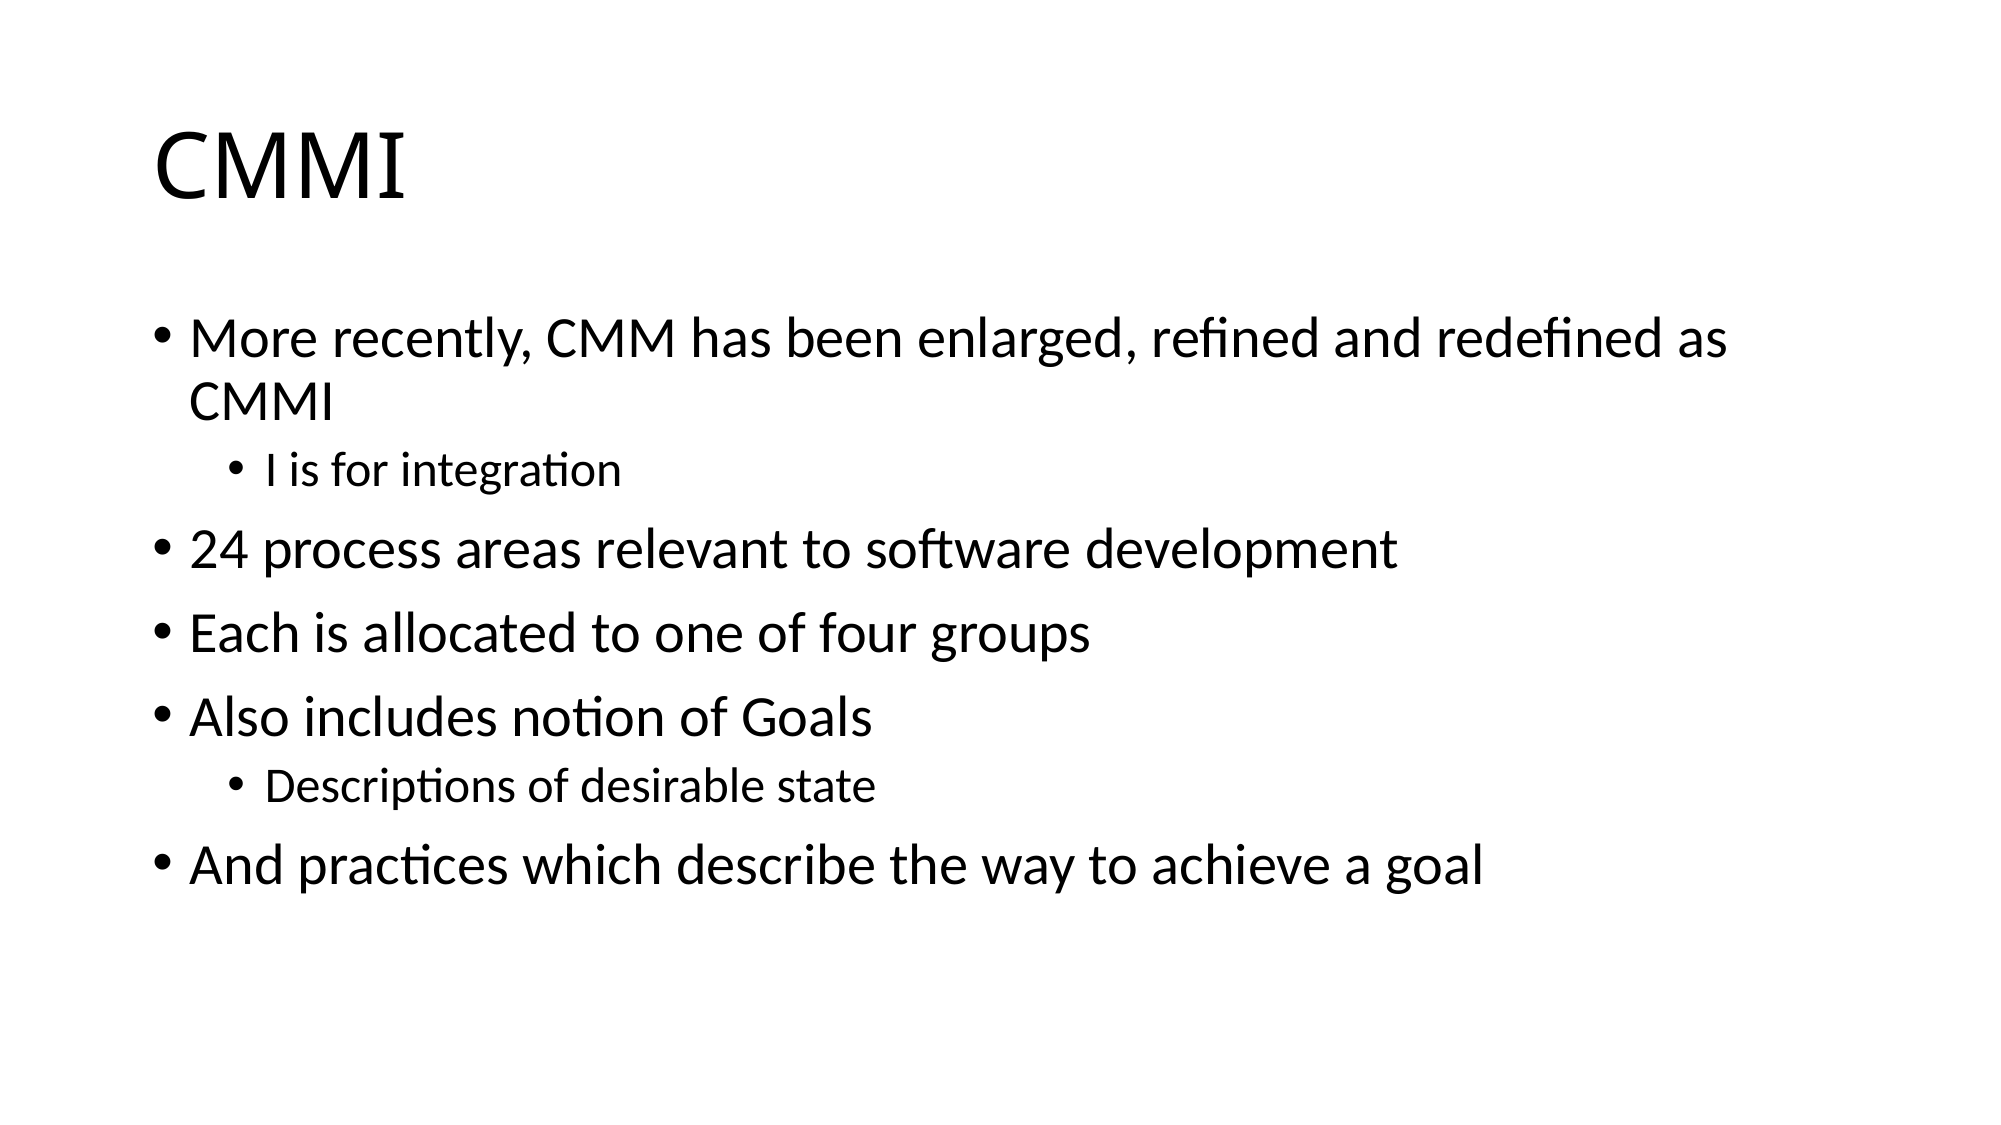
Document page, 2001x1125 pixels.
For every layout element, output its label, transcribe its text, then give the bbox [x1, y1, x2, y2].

list More recently, CMM has been enlarged, refined and redefined as CMMI I is for integration 24 process areas relevant to software development Each is allocated to one of four groups Also includes notion of Goals Descriptions of desirable state And practices which describe the way to achieve a goal [137, 299, 1863, 1014]
title CMMI [137, 59, 1863, 278]
